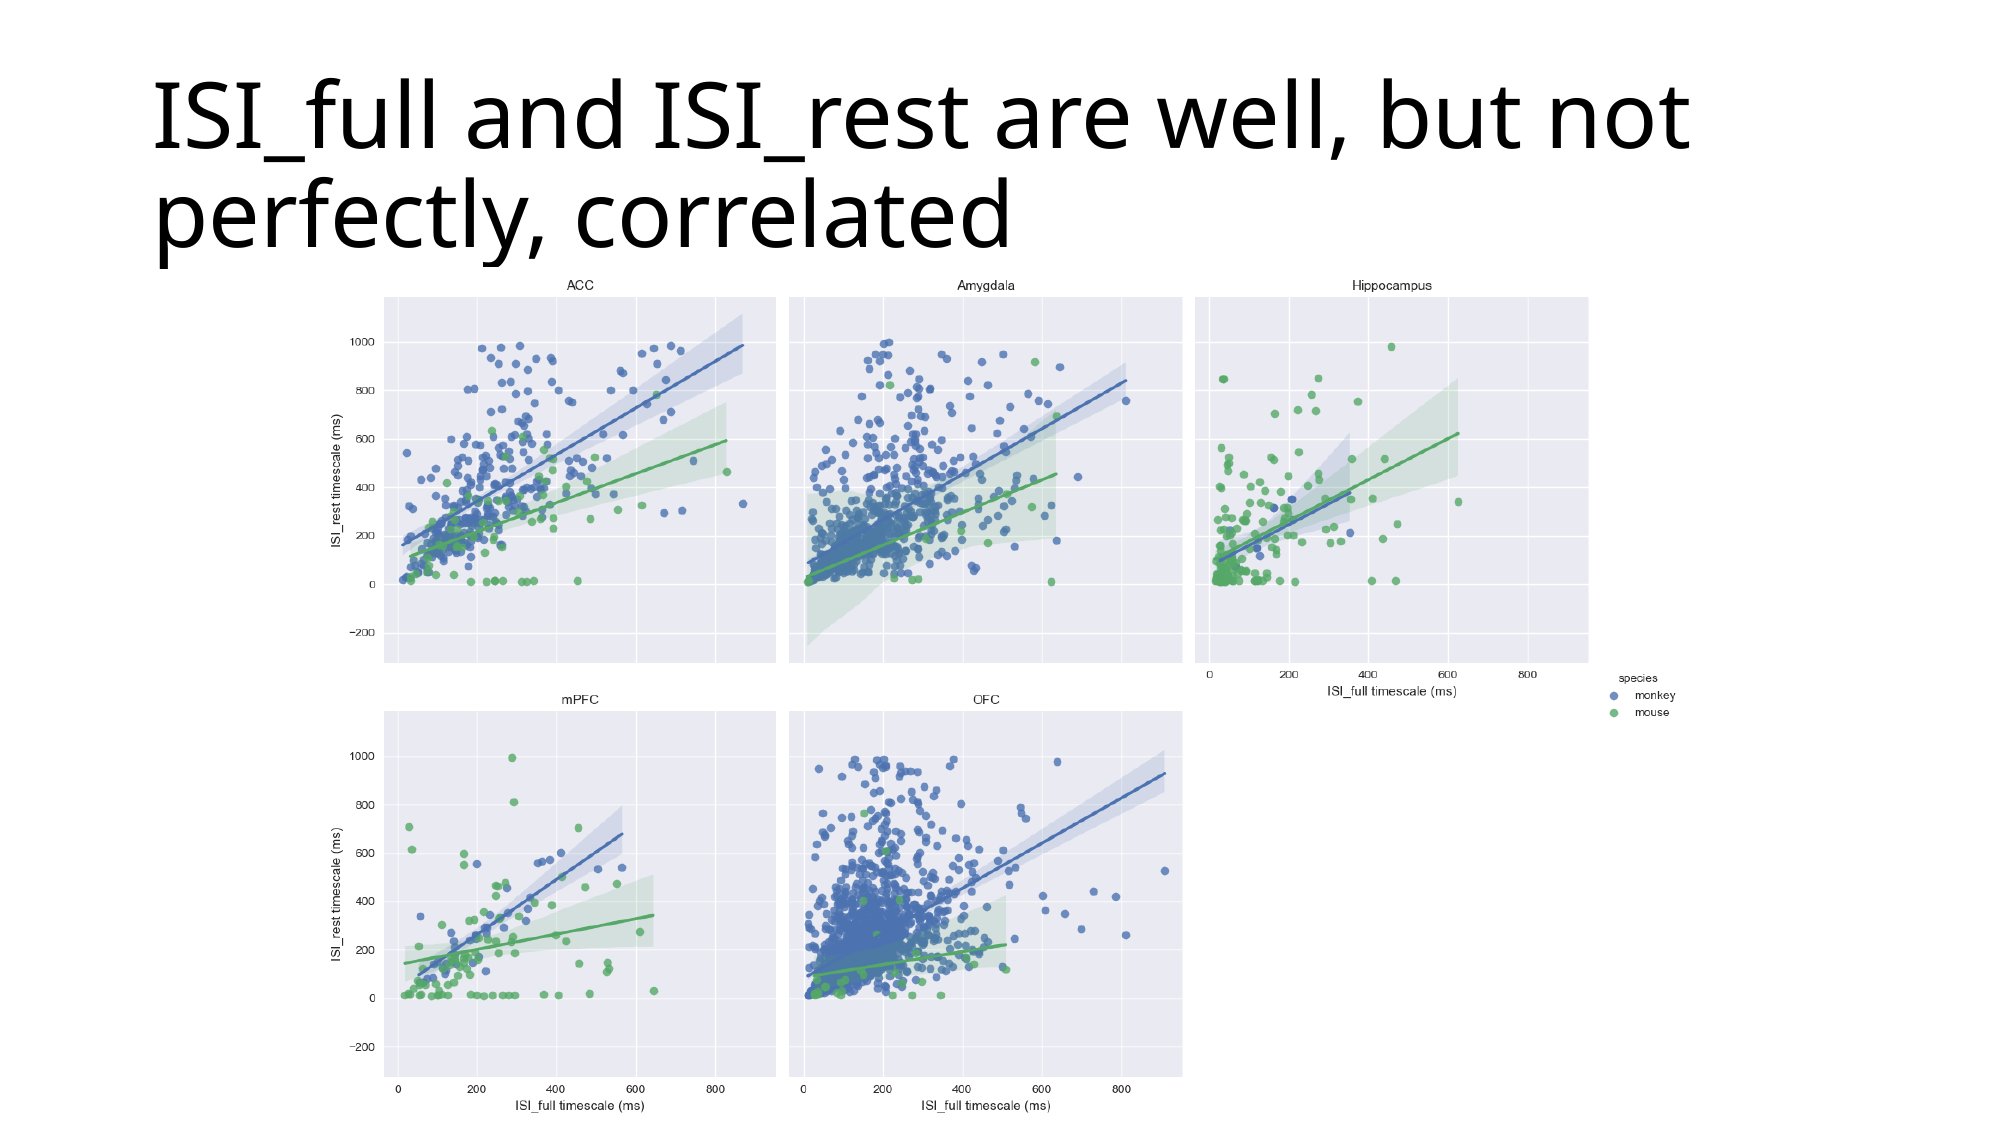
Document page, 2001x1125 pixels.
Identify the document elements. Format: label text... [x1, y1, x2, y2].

title ISI_full and ISI_rest are well, but not perfectly, correlated [137, 59, 1863, 278]
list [314, 266, 1686, 1125]
